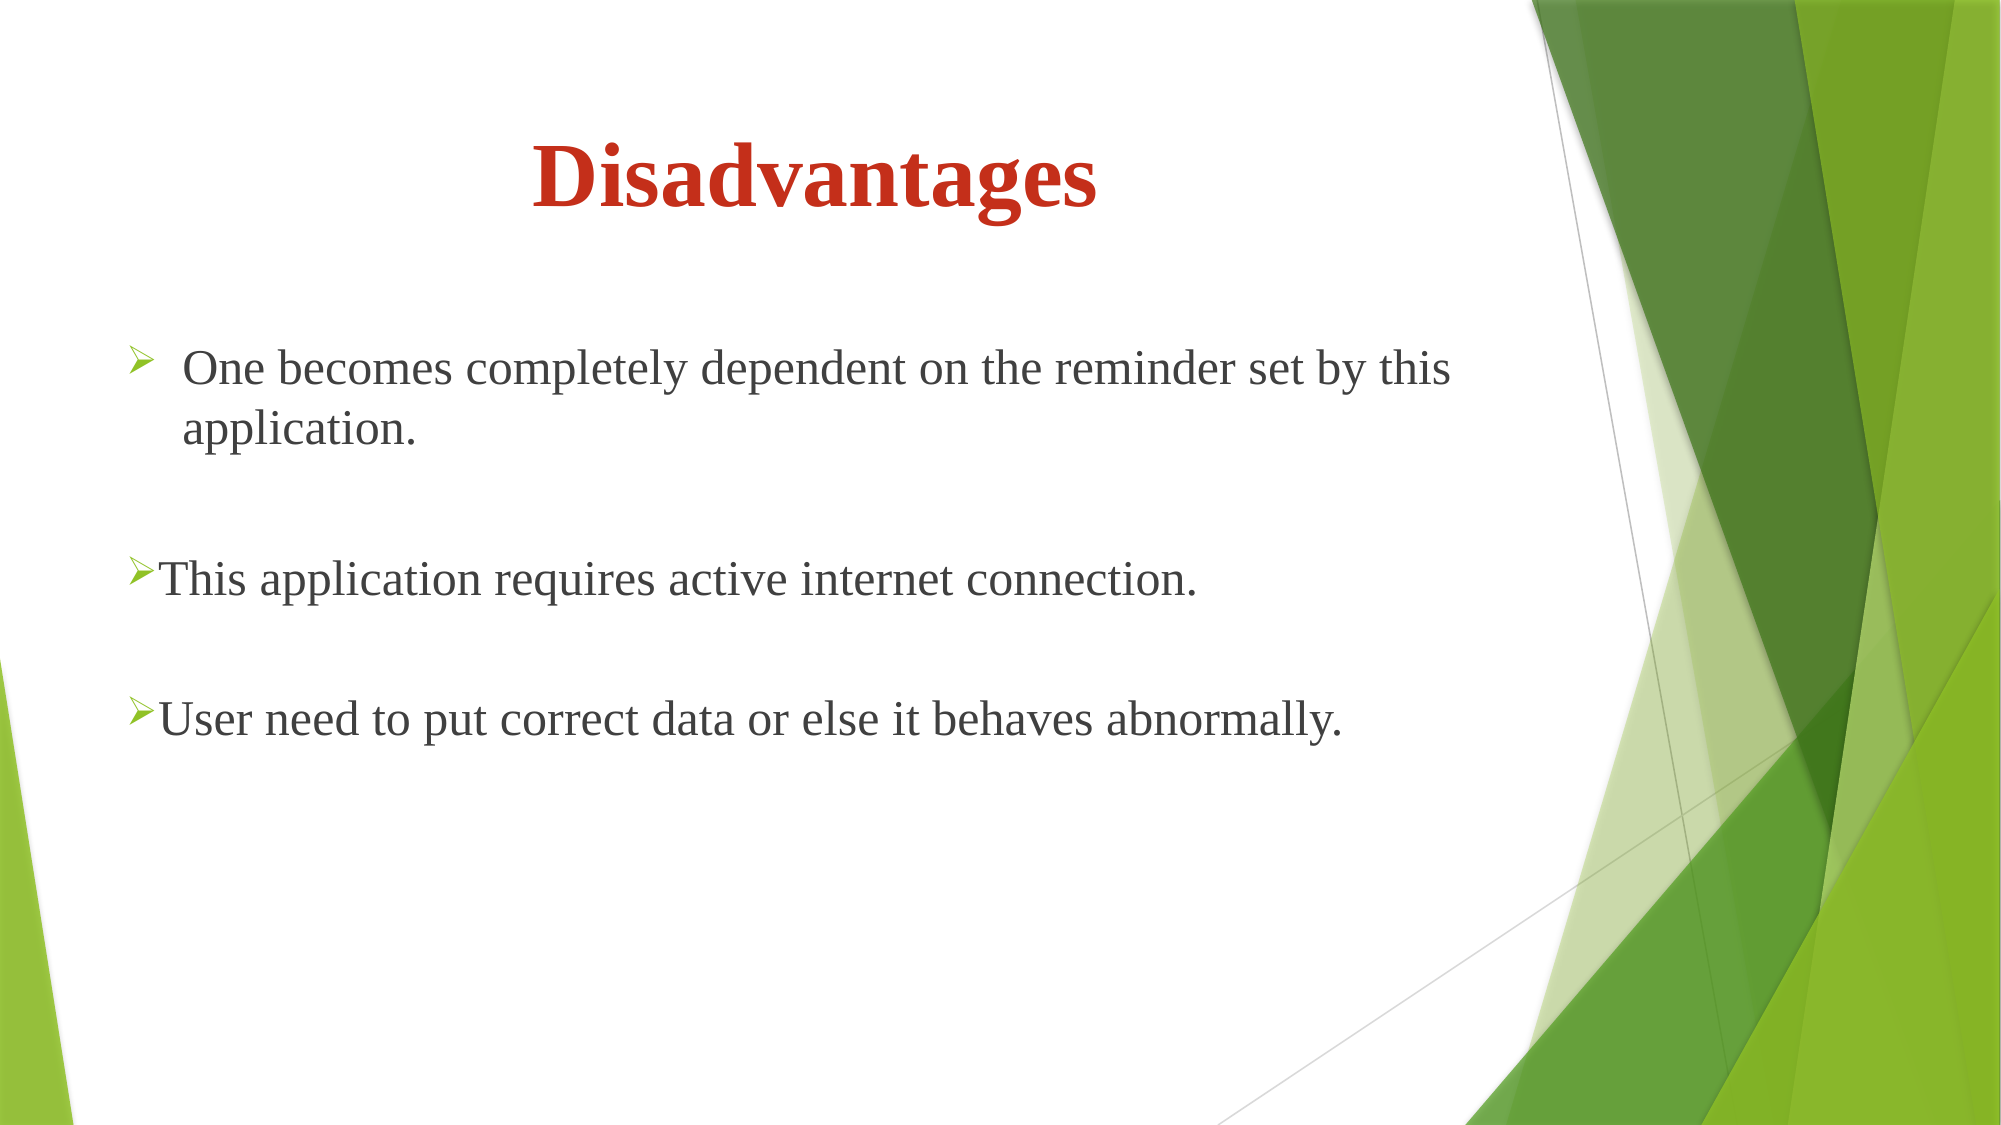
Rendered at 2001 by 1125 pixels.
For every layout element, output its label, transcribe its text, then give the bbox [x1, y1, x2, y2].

list One becomes completely dependent on the reminder set by this application. This application requires active internet connection. User need to put correct data or else it behaves abnormally. [111, 327, 1522, 964]
title Disadvantages [111, 107, 1522, 225]
